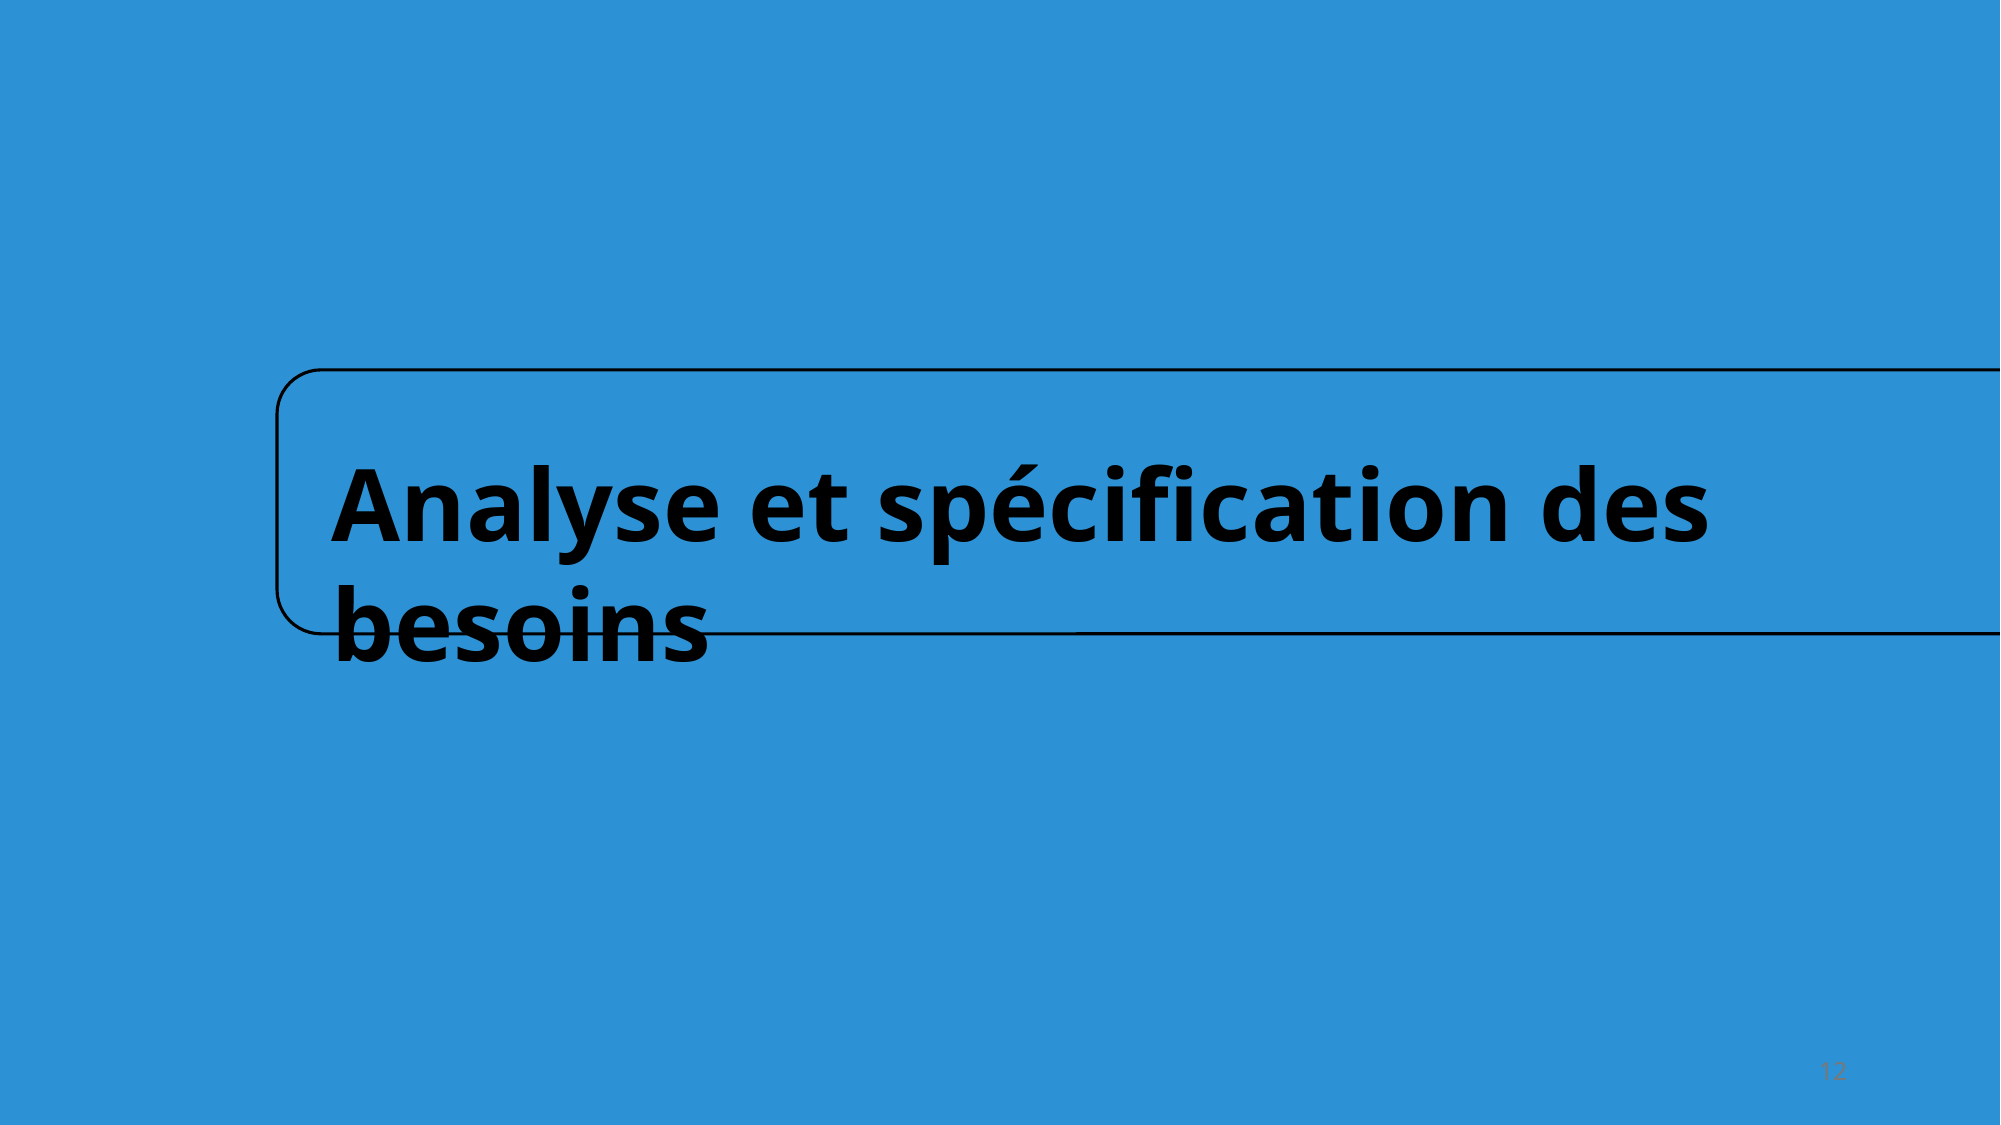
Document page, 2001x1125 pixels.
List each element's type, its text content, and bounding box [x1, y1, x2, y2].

slide_number 12 [1412, 1042, 1863, 1103]
text_box Analyse et spécification des besoins [316, 433, 2000, 689]
text_box [275, 368, 2000, 636]
